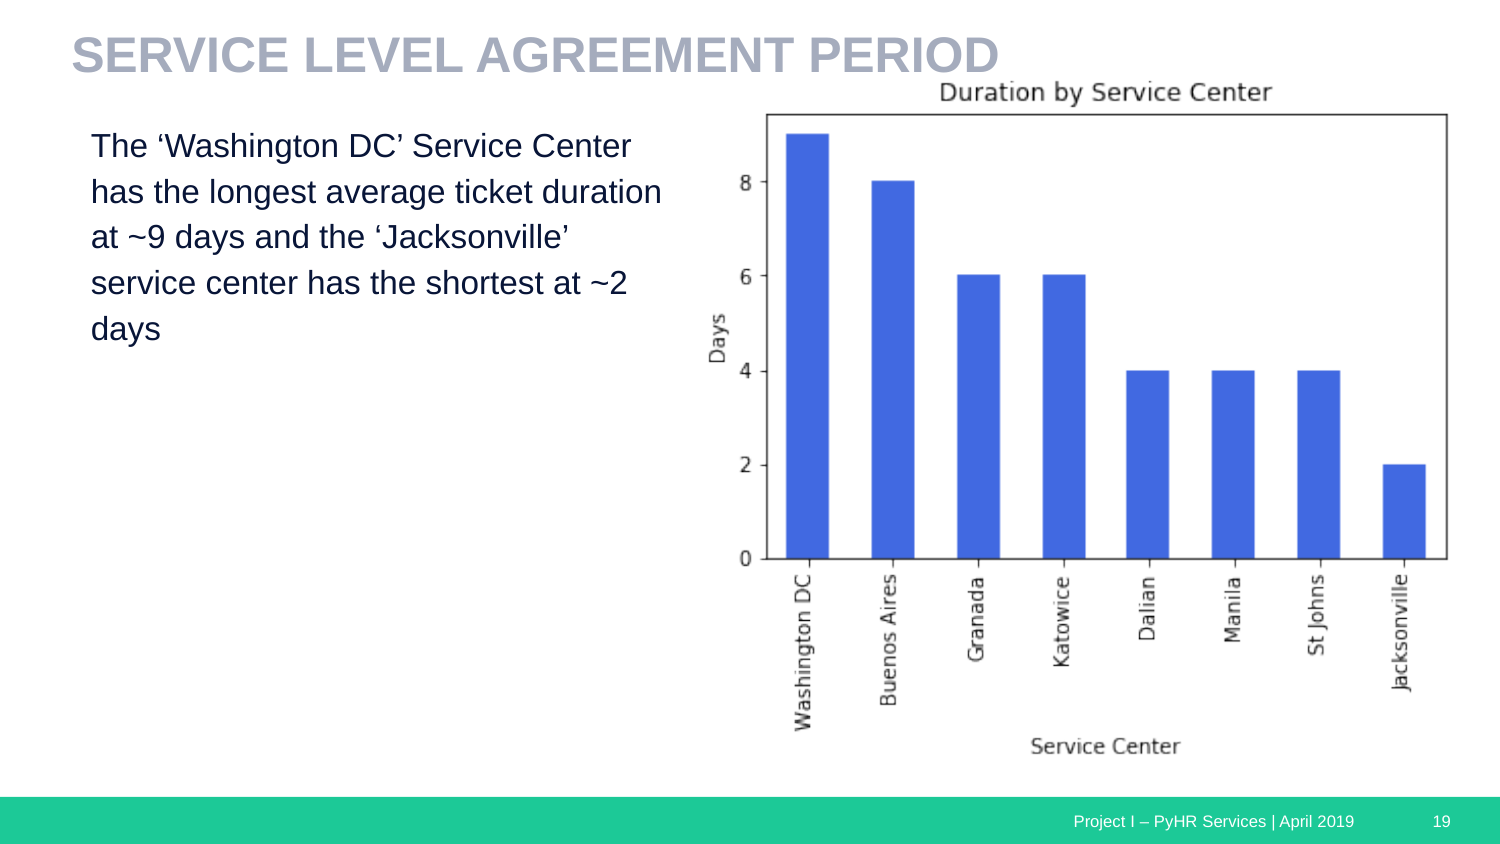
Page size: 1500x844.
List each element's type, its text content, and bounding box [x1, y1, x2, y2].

text_box The ‘Washington DC’ Service Center has the longest average ticket duration at ~9 days and the ‘Jacksonville’ service center has the shortest at ~2 days [57, 193, 679, 272]
picture [695, 67, 1469, 773]
title Service Level Agreement Period [56, 7, 1302, 129]
